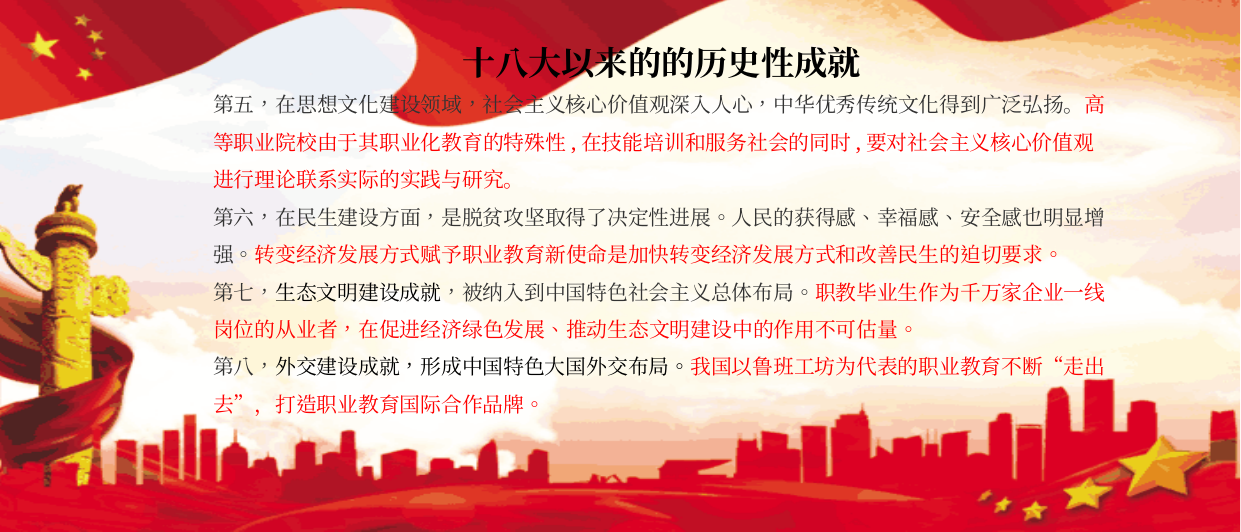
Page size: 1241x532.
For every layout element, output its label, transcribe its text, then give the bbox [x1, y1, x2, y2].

text_box 十八大以来的的历史性成就 [332, 22, 991, 82]
picture [0, 0, 1241, 532]
text_box 第五，在思想文化建设领域，社会主义核心价值观深入人心，中华优秀传统文化得到广泛弘扬。高等职业院校由于其职业化教育的特殊性,在技能培训和服务社会的同时,要对社会主义核心价值观进行理论联系实际的实践与研究。 第六，在民生建设方面，是脱贫攻坚取得了决定性进展。人民的获得感、幸福感、安全感也明显增强。转变经济发展方式赋予职业教育新使命是加快转变经济发展方式和改善民生的迫切要求。 第七，生态文明建设成就，被纳入到中国特色社会主义总体布局。职教毕业生作为千万家企业一线岗位的从业者，在促进经济绿色发展、推动生态文明建设中的作用不可估量。 第八，外交建设成就，形成中国特色大国外交布局。我国以鲁班工坊为代表的职业教育不断“走出去”，打造职业教育国际合作品牌。 [213, 79, 1109, 417]
